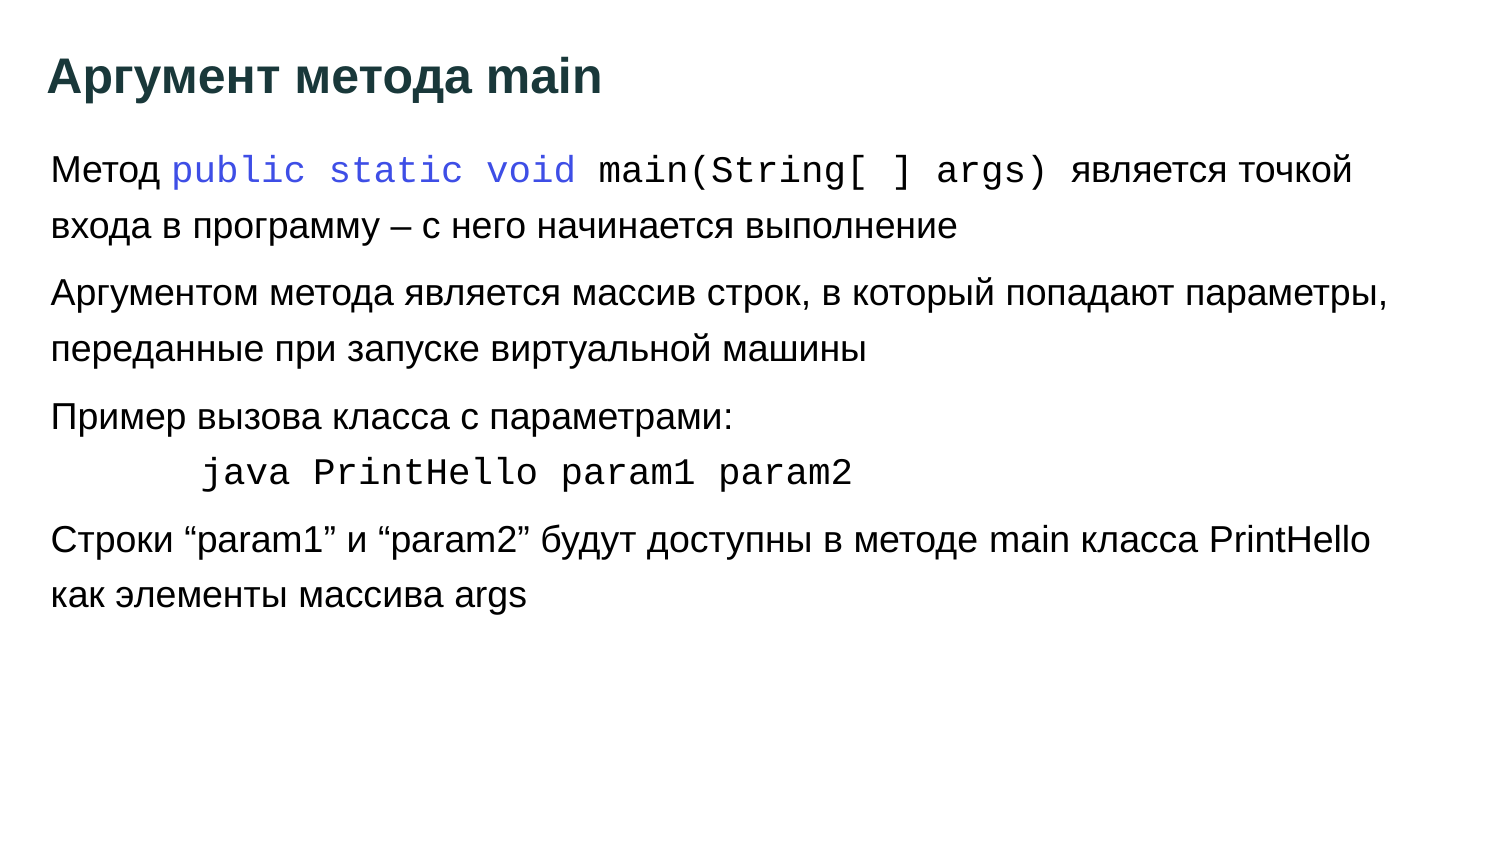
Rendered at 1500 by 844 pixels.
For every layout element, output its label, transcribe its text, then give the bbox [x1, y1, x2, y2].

title Аргумент метода main [46, 43, 1453, 151]
list Метод public static void main(String[ ] args) является точкой входа в программу – с него начинается выполнение Аргументом метода является массив строк, в который попадают параметры, переданные при запуске виртуальной машины Пример вызова класса с параметрами: java PrintHello param1 param2 Строки “param1” и “param2” будут доступны в методе main класса PrintHello как элементы массива args [50, 134, 1409, 684]
